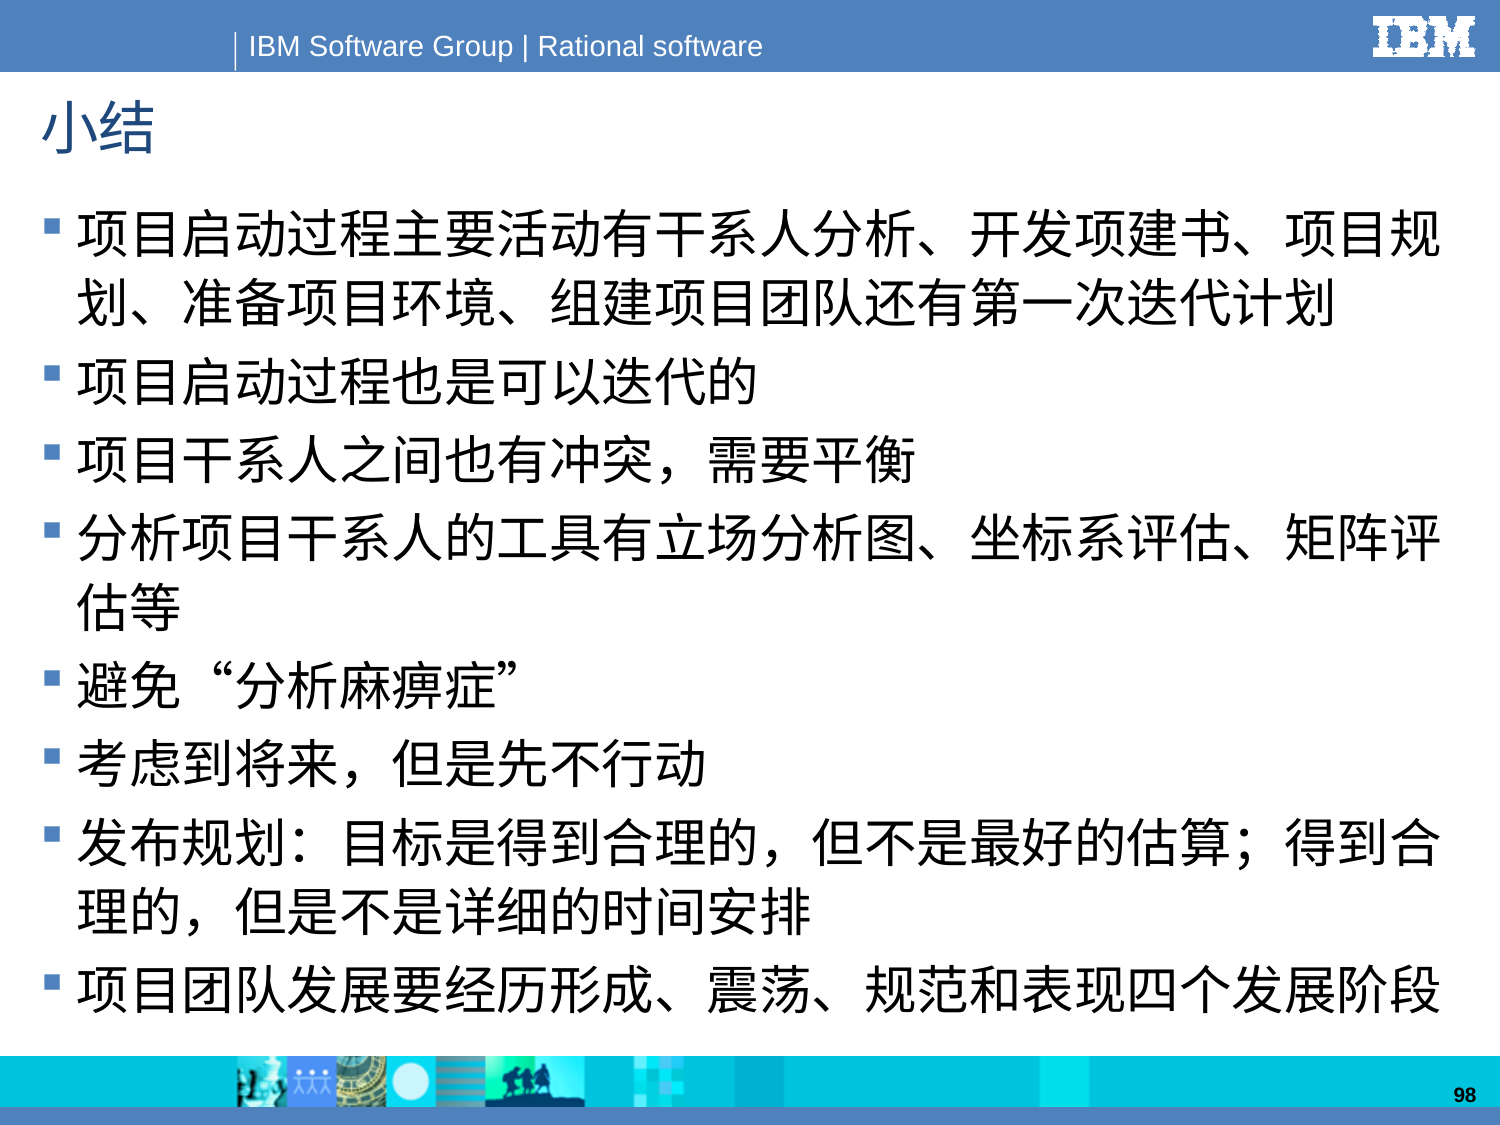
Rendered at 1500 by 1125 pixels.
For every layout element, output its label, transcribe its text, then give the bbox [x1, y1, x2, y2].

list 项目启动过程主要活动有干系人分析、开发项建书、项目规划、准备项目环境、组建项目团队还有第一次迭代计划 项目启动过程也是可以迭代的 项目干系人之间也有冲突，需要平衡 分析项目干系人的工具有立场分析图、坐标系评估、矩阵评估等 避免“分析麻痹症” 考虑到将来，但是先不行动 发布规划：目标是得到合理的，但不是最好的估算；得到合理的，但是不是详细的时间安排 项目团队发展要经历形成、震荡、规范和表现四个发展阶段 [25, 187, 1477, 1042]
title 小结 [25, 91, 1477, 171]
picture [0, 1056, 1500, 1107]
slide_number 98 [1366, 1081, 1477, 1107]
